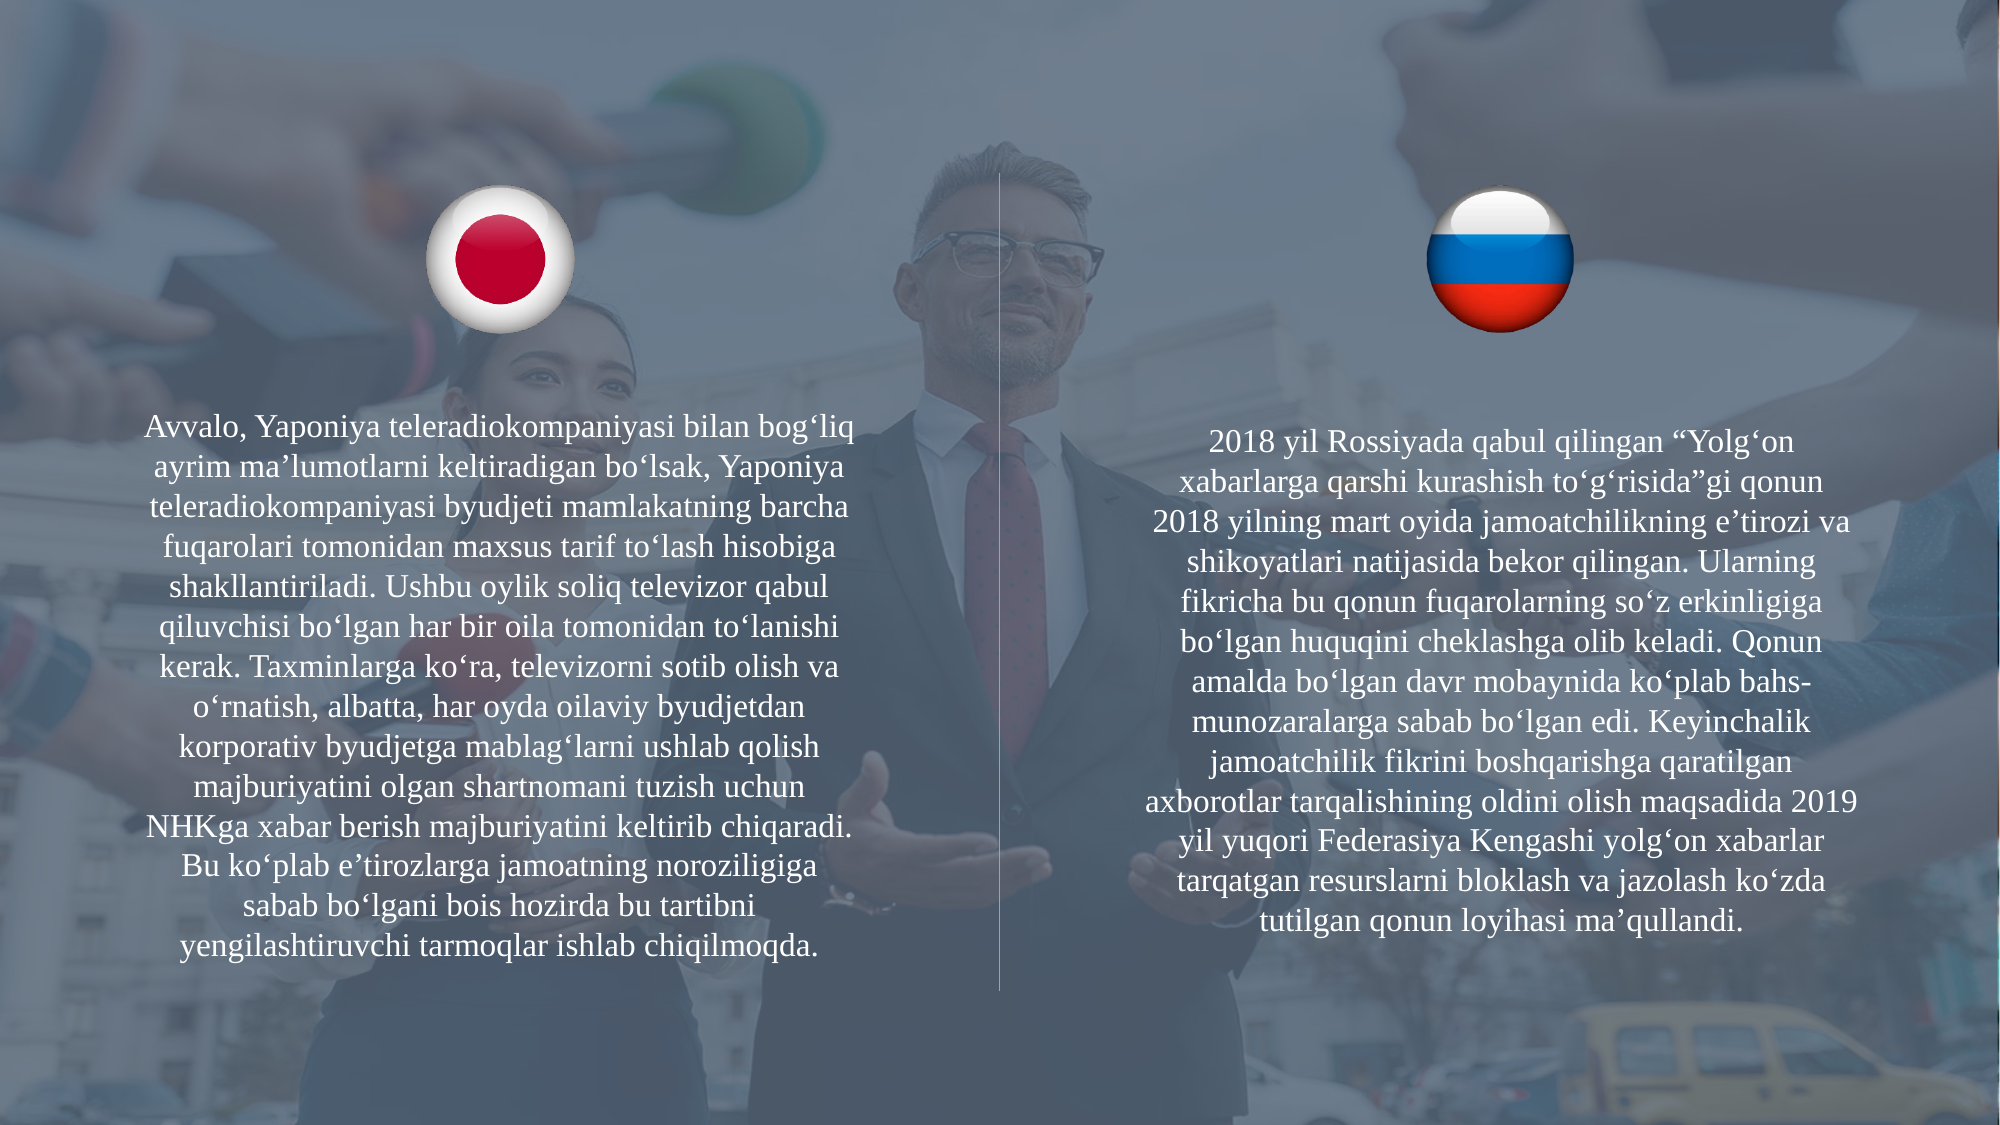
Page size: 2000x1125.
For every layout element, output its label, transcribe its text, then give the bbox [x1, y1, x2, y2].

picture [413, 172, 587, 346]
text_box [0, 0, 2000, 1125]
picture [1404, 164, 1595, 354]
text_box Avvalo, Yaponiya teleradiokompaniyasi bilan bog‘liq ayrim ma’lumotlarni keltiradigan bo‘lsak, Yaponiya teleradiokompaniyasi byudjeti mamlakatning barcha fuqarolari tomonidan maxsus tarif to‘lash hisobiga shakllantiriladi. Ushbu oylik soliq televizor qabul qiluvchisi bo‘lgan har bir oila tomonidan to‘lanishi kerak. Taxminlarga ko‘ra, televizorni sotib olish va o‘rnatish, albatta, har oyda oilaviy byudjetdan korporativ byudjetga mablag‘larni ushlab qolish majburiyatini olgan shartnomani tuzish uchun NHKga xabar berish majburiyatini keltirib chiqaradi. Bu ko‘plab e’tirozlarga jamoatning noroziligiga sabab bo‘lgani bois hozirda bu tartibni yengilashtiruvchi tarmoqlar ishlab chiqilmoqda. [124, 397, 875, 971]
text_box 2018 yil Rossiyada qabul qilingan “Yolg‘on xabarlarga qarshi kurashish to‘g‘risida”gi qonun 2018 yilning mart oyida jamoatchilikning e’tirozi va shikoyatlari natijasida bekor qilingan. Ularning fikricha bu qonun fuqarolarning so‘z erkinligiga bo‘lgan huquqini cheklashga olib keladi. Qonun amalda bo‘lgan davr mobaynida ko‘plab bahs-munozaralarga sabab bo‘lgan edi. Keyinchalik jamoatchilik fikrini boshqarishga qaratilgan axborotlar tarqalishining oldini olish maqsadida 2019 yil yuqori Federasiya Kengashi yolg‘on xabarlar tarqatgan resurslarni bloklash va jazolash ko‘zda tutilgan qonun loyihasi ma’qullandi. [1127, 412, 1878, 946]
